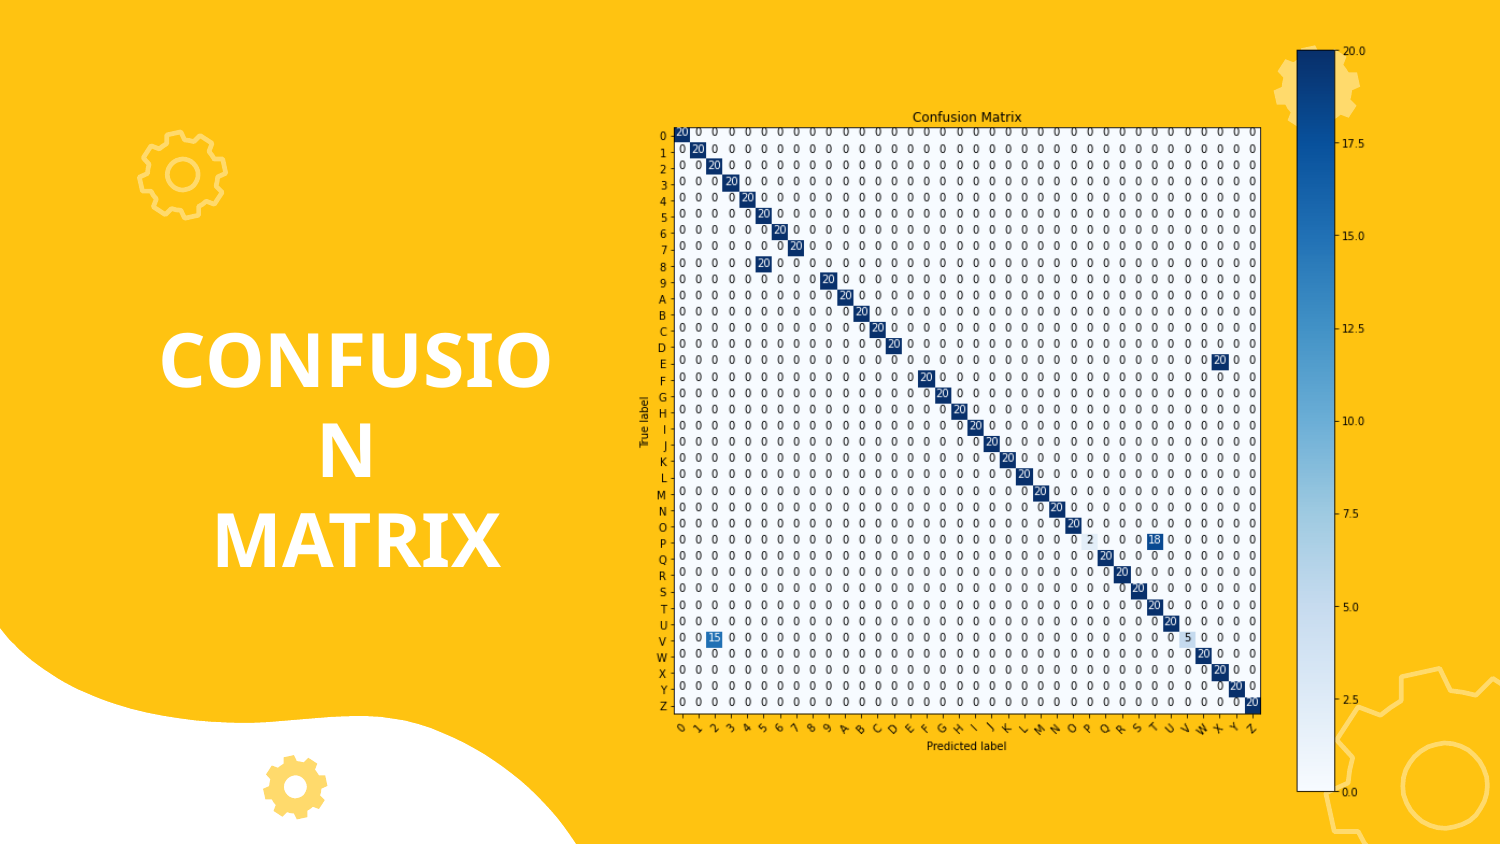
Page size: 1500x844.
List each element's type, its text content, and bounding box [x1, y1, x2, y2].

title CONFUSION MATRIX [139, 297, 574, 547]
picture [633, 39, 1373, 805]
